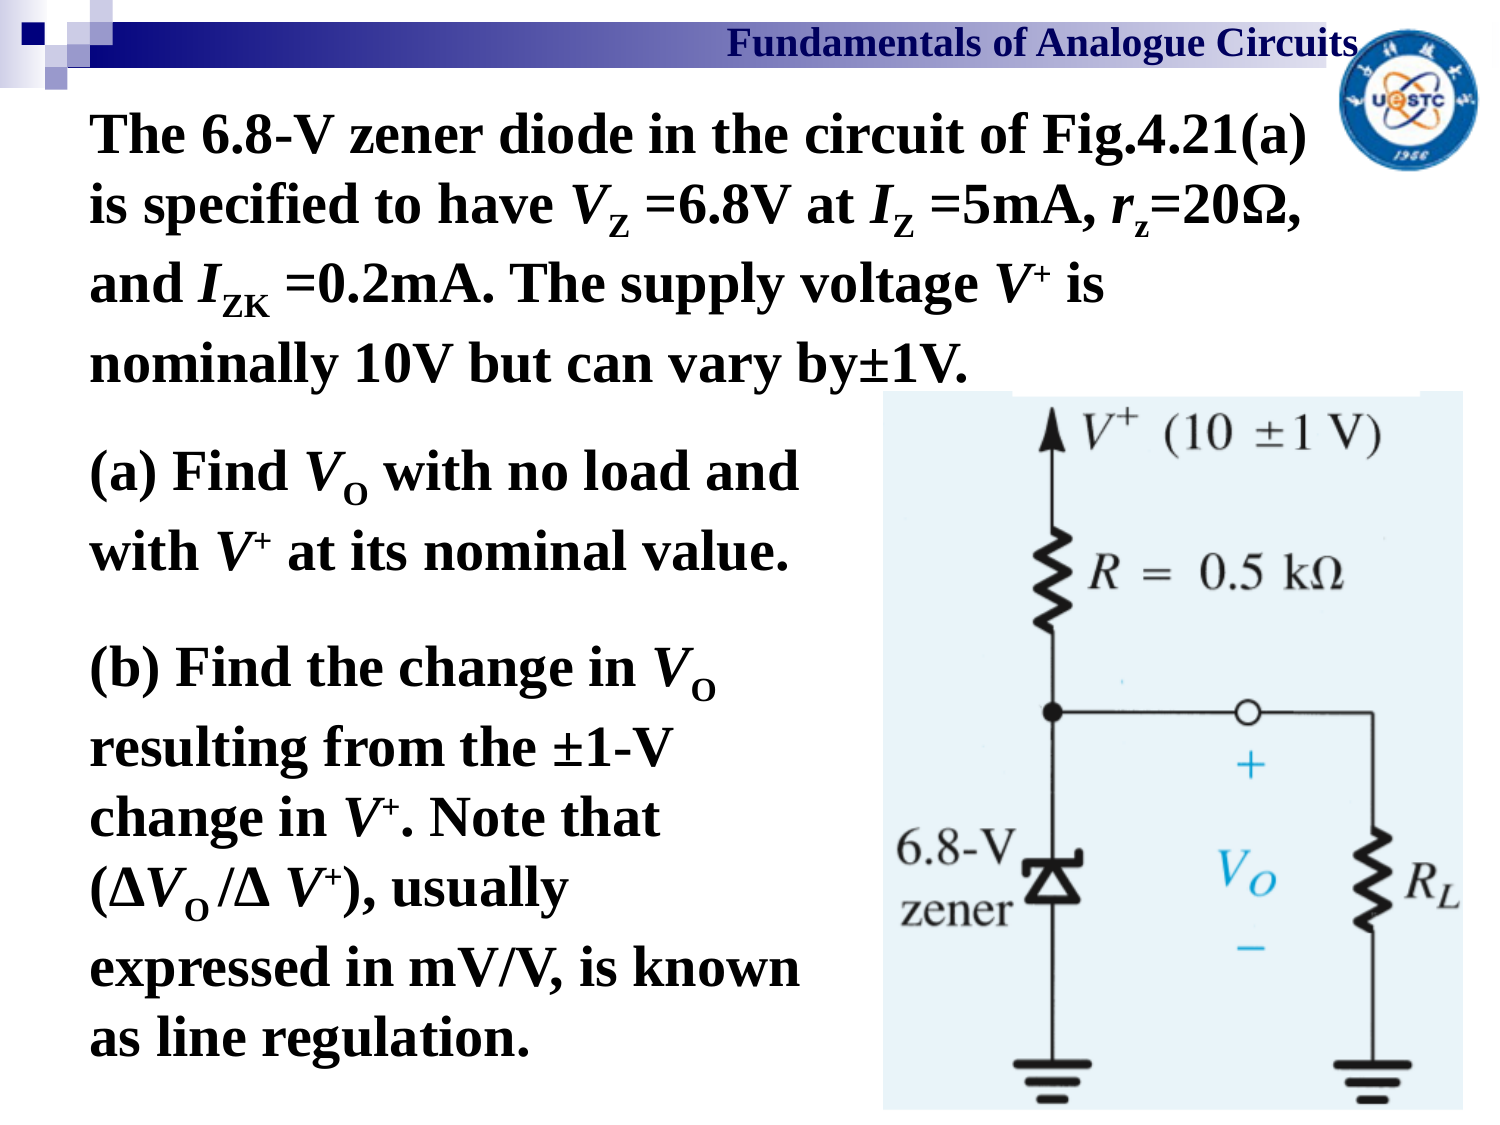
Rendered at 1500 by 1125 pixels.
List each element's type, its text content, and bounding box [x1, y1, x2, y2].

text_box The 6.8-V zener diode in the circuit of Fig.4.21(a) is specified to have VZ =6.8V at IZ =5mA, rz=20Ω, and IZK =0.2mA. The supply voltage V+ is nominally 10V but can vary by±1V. [74, 87, 1364, 402]
text_box (a) Find VO with no load and with V+ at its nominal value. [74, 424, 825, 590]
picture [1326, 4, 1493, 183]
text_box (b) Find the change in VO resulting from the ±1-V change in V+. Note that (∆VO /∆ V+), usually expressed in mV/V, is known as line regulation. [74, 621, 825, 1075]
text_box Fundamentals of Analogue Circuits [723, 12, 1326, 67]
picture [882, 391, 1463, 1113]
